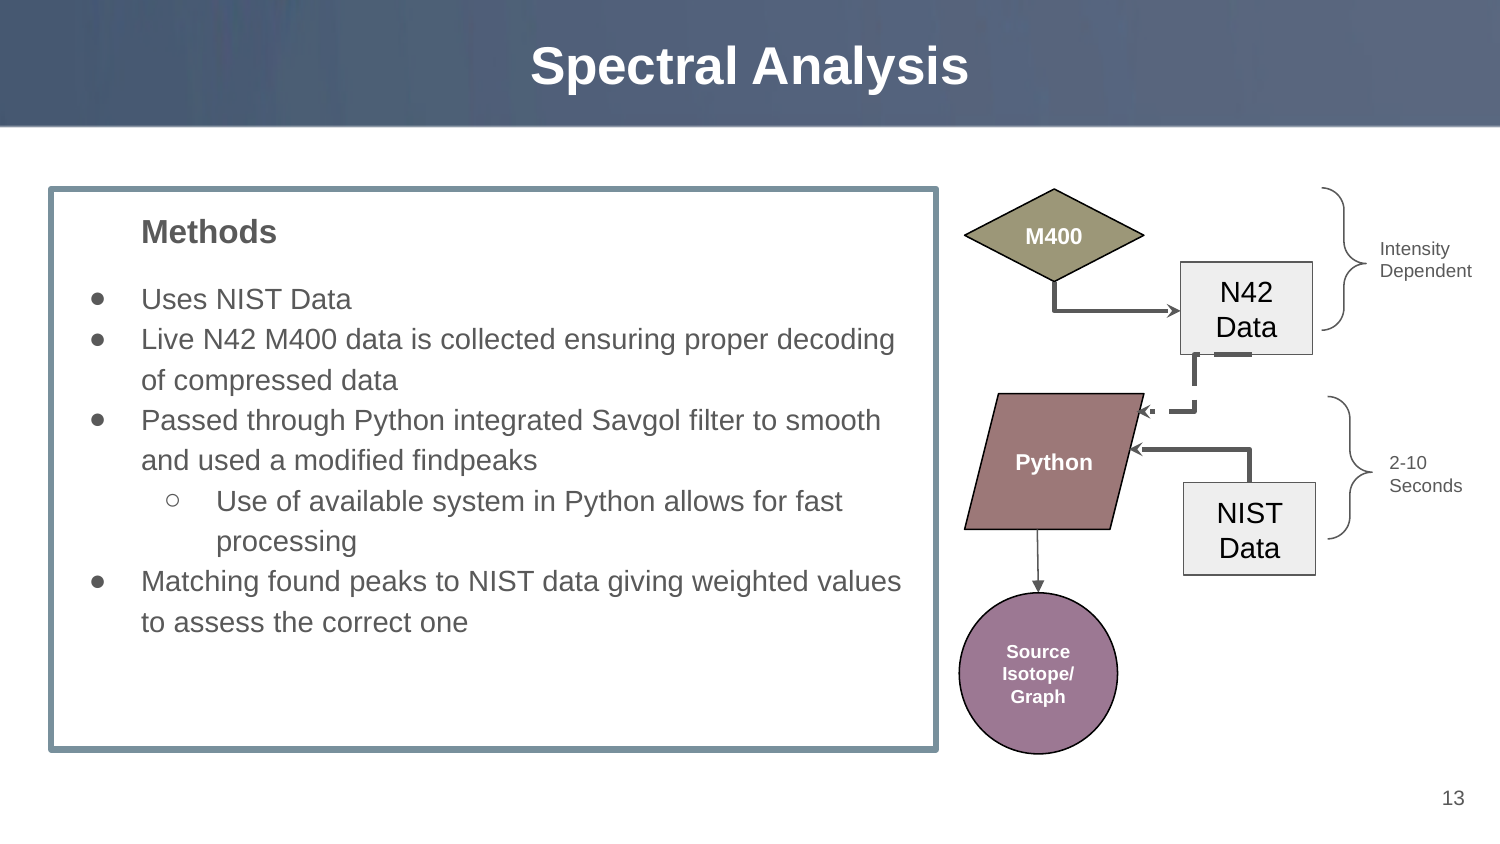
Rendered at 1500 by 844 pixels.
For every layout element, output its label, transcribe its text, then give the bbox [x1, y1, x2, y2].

picture [0, 0, 1500, 844]
text_box [1321, 187, 1364, 331]
slide_number ‹#› [1389, 764, 1480, 830]
text_box Python [964, 393, 1138, 530]
text_box Intensity Dependent [1364, 221, 1497, 326]
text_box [1136, 354, 1253, 412]
text_box N42 Data [1180, 261, 1313, 355]
title Spectral Analysis [51, 16, 1449, 111]
text_box Source Isotope/ Graph [959, 592, 1118, 754]
text_box 2-10 Seconds [1374, 435, 1496, 501]
text_box NIST Data [1183, 482, 1316, 576]
text_box M400 [964, 188, 1144, 282]
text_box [1102, 232, 1133, 360]
text_box [1327, 396, 1373, 539]
list Methods Uses NIST Data Live N42 M400 data is collected ensuring proper decoding of compressed data Passed through Python integrated Savgol filter to smooth and used a modified findpeaks Use of available system in Python allows for fast processing Matching found peaks to NIST data giving weighted values to assess the correct one [51, 189, 937, 750]
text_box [1172, 405, 1207, 527]
